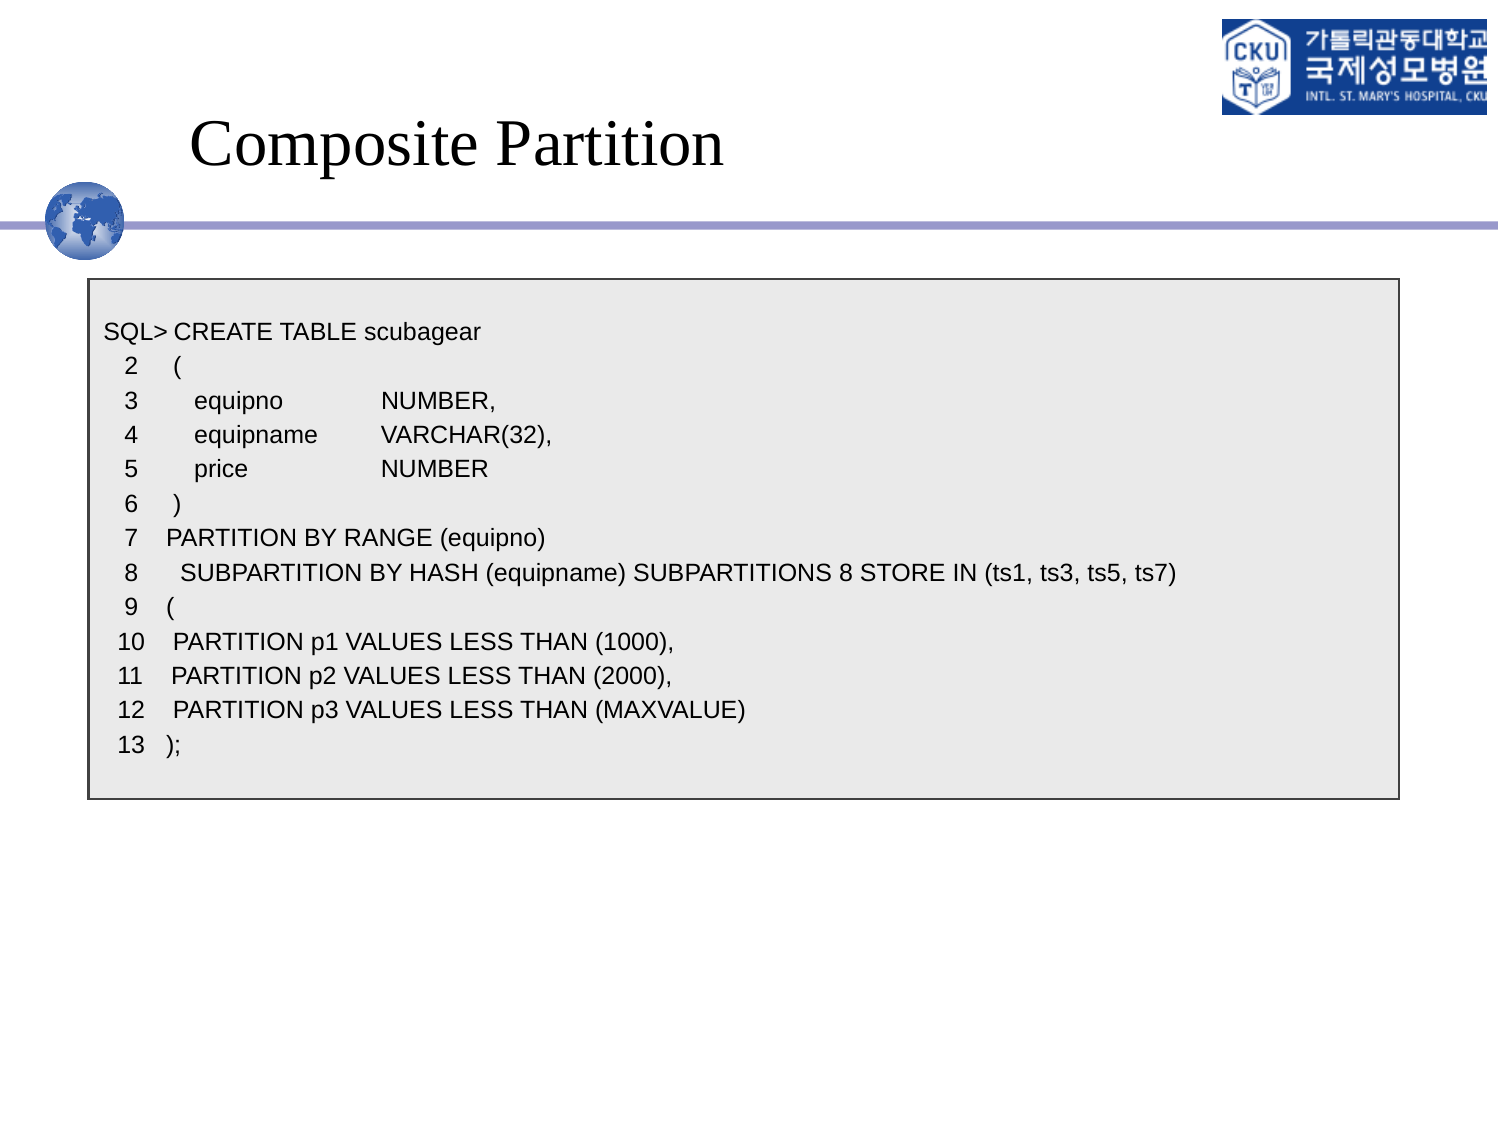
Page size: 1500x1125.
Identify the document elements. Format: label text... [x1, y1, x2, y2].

title Composite Partition [174, 50, 1350, 62]
picture [1222, 19, 1487, 115]
text_box [174, 62, 1350, 250]
text_box SQL> CREATE TABLE scubagear 2 ( 3 equipno NUMBER, 4 equipname VARCHAR(32), 5 price NUMBER 6 ) 7 PARTITION BY RANGE (equipno) 8 SUBPARTITION BY HASH (equipname) SUBPARTITIONS 8 STORE IN (ts1, ts3, ts5, ts7) 9 ( 10 PARTITION p1 VALUES LESS THAN (1000), 11 PARTITION p2 VALUES LESS THAN (2000), 12 PARTITION p3 VALUES LESS THAN (MAXVALUE) 13 ); [88, 278, 1400, 799]
